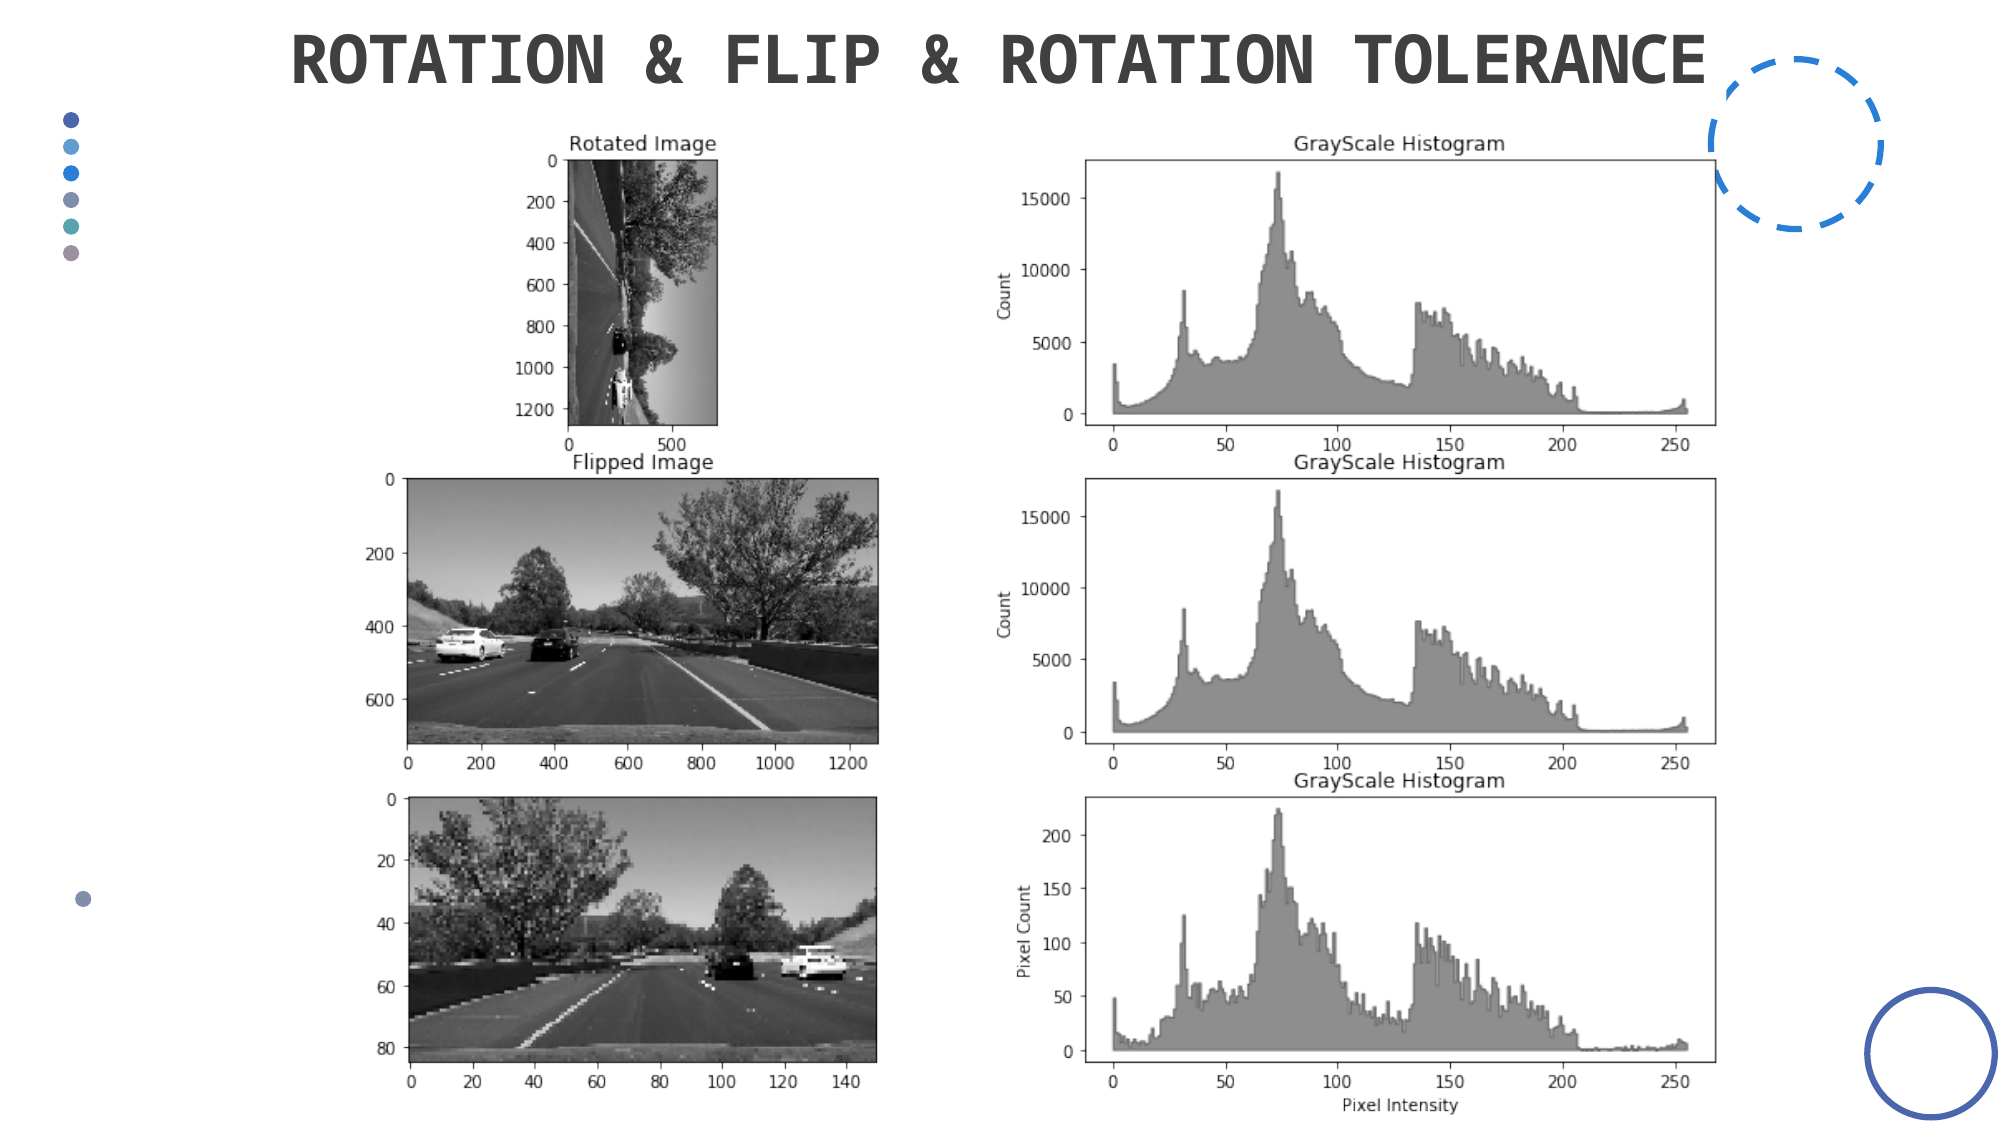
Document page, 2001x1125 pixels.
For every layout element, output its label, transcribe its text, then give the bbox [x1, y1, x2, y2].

title ROTATION & FLIP & ROTATION TOLERANCE [273, 9, 1727, 115]
picture [351, 123, 1728, 1125]
